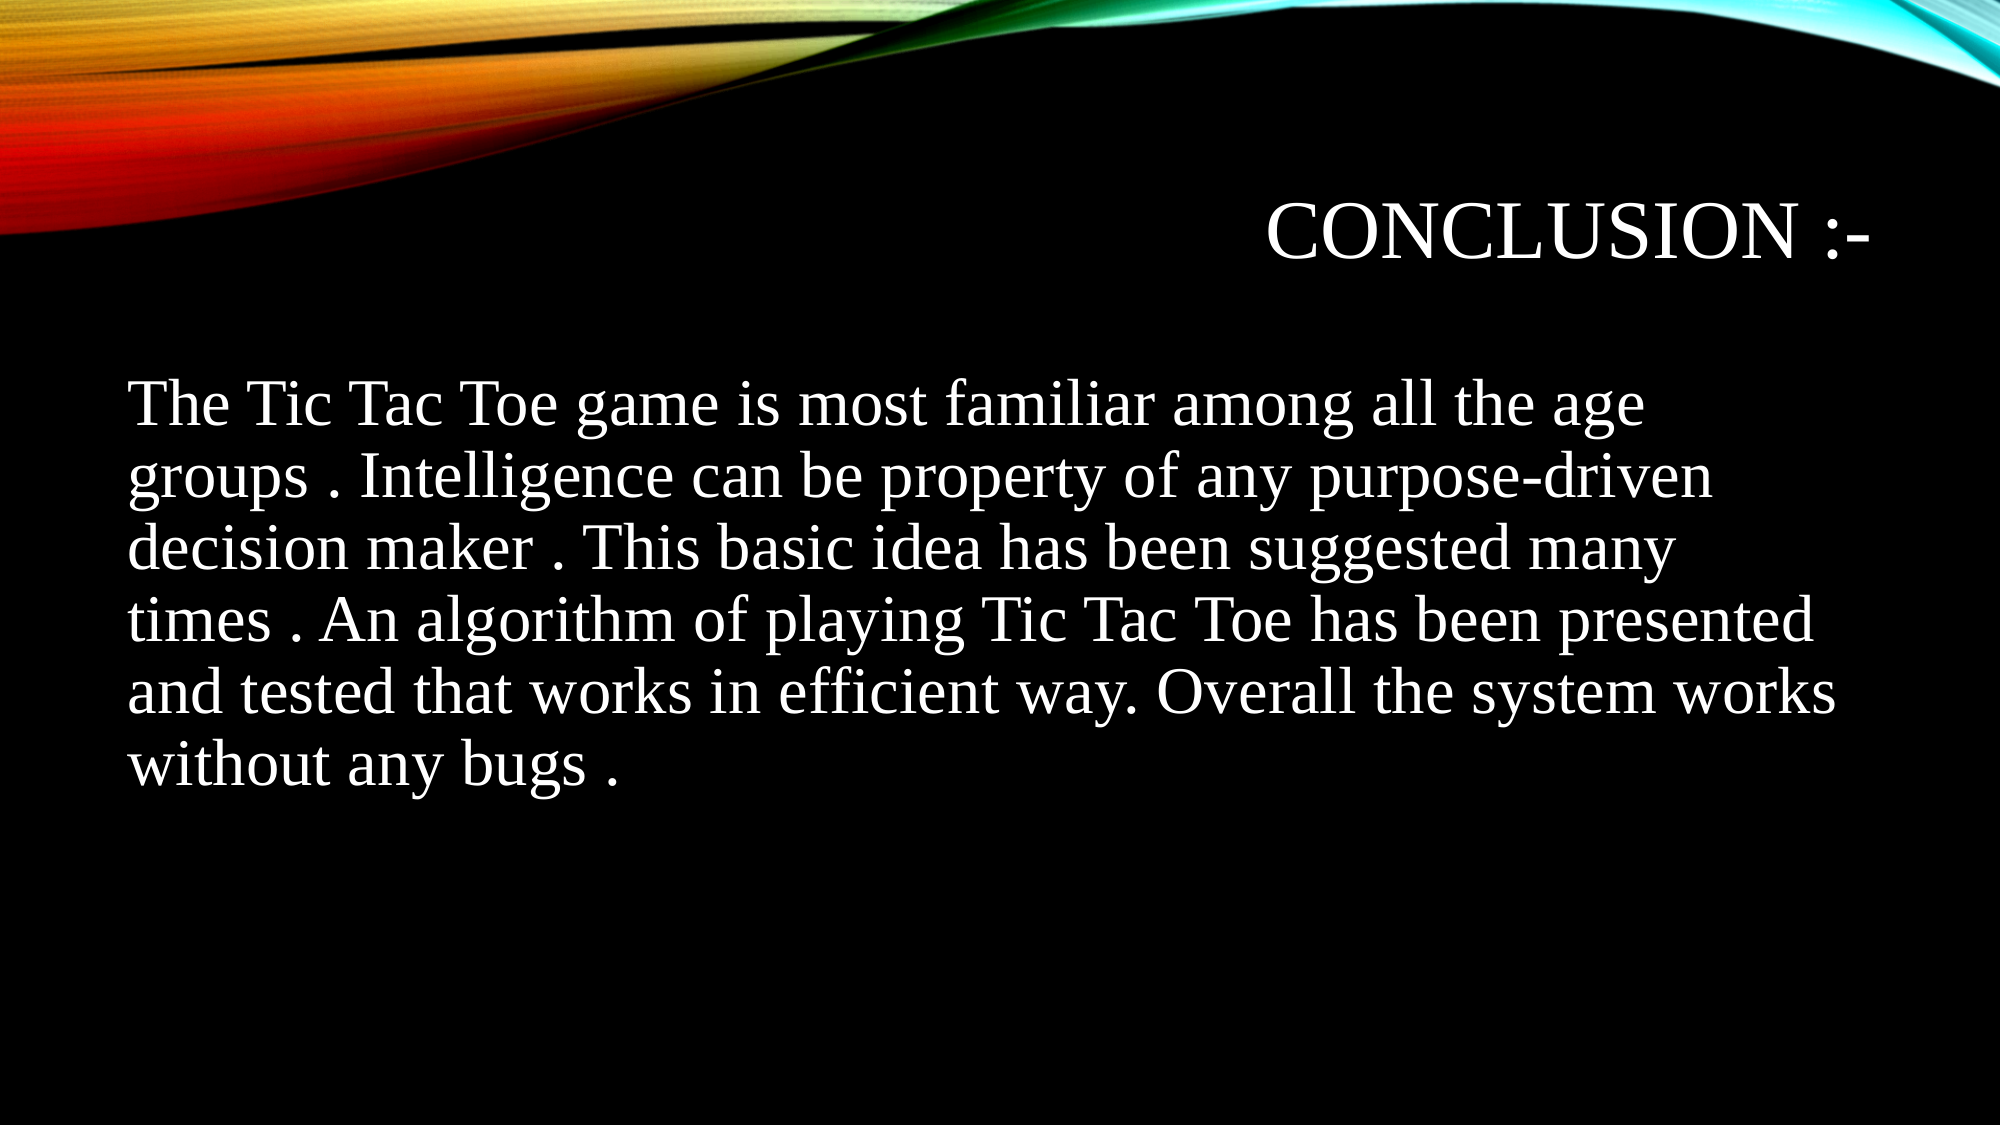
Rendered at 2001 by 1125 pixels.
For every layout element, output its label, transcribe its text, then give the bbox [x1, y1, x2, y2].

title Conclusion :- [474, 125, 1888, 338]
picture [0, 0, 2000, 237]
list The Tic Tac Toe game is most familiar among all the age groups . Intelligence can be property of any purpose-driven decision maker . This basic idea has been suggested many times . An algorithm of playing Tic Tac Toe has been presented and tested that works in efficient way. Overall the system works without any bugs . [112, 360, 1888, 1021]
